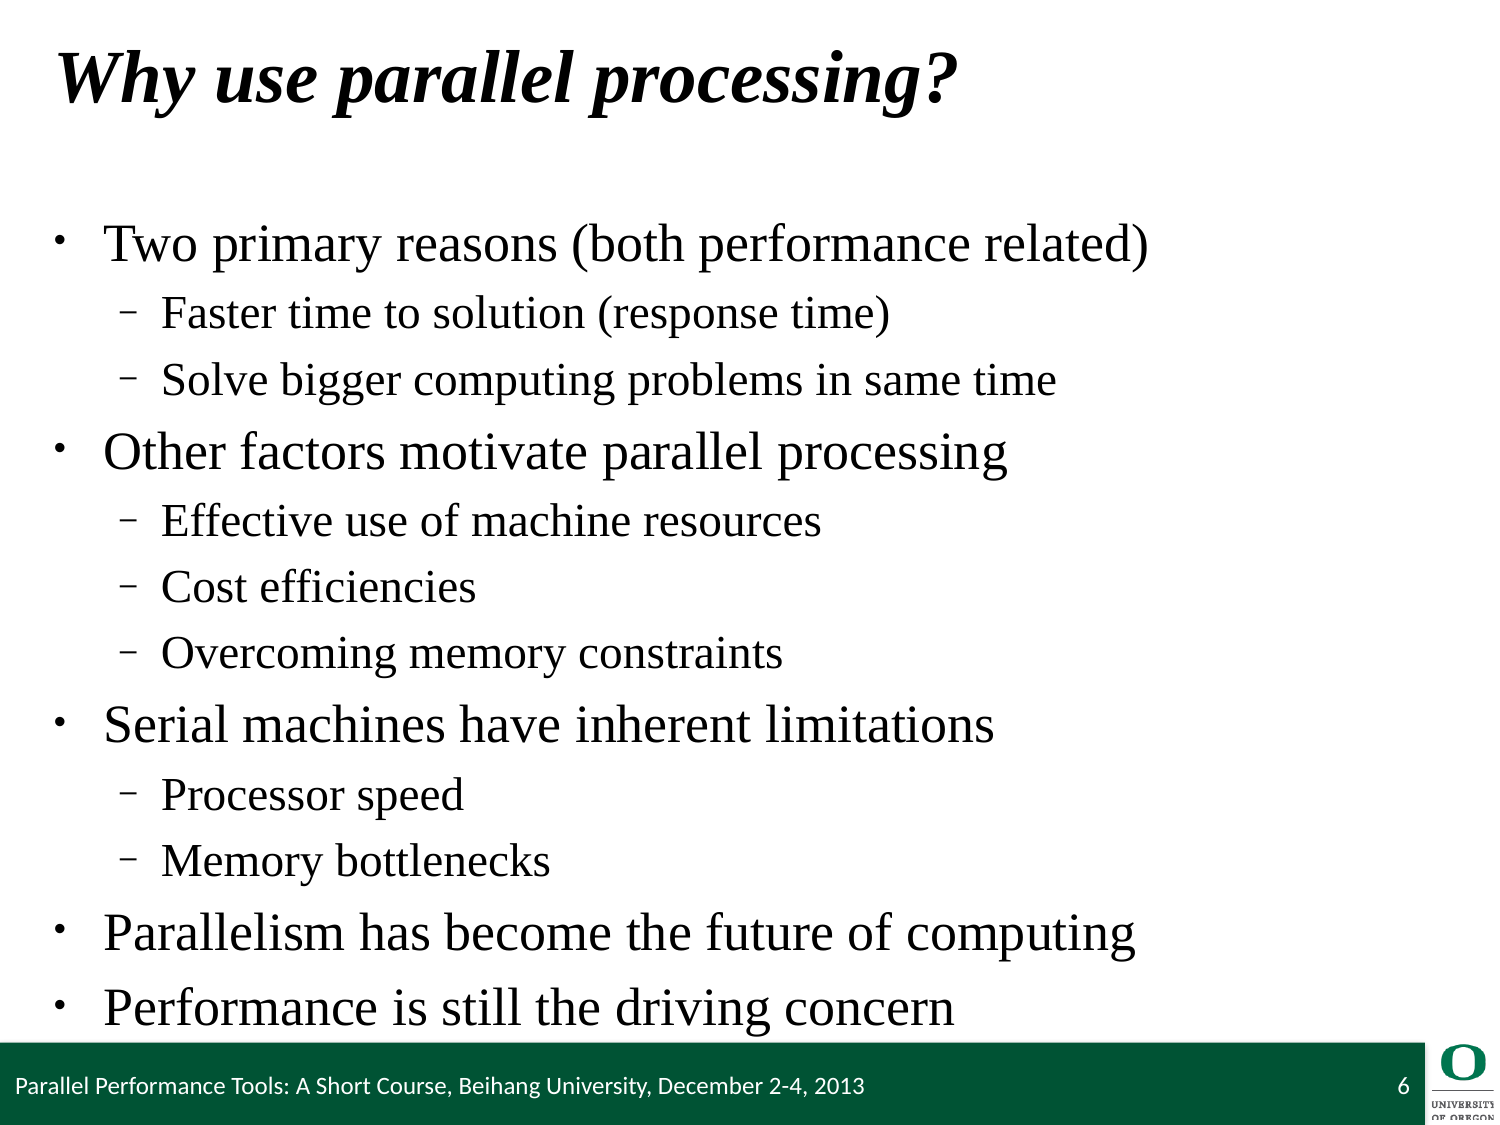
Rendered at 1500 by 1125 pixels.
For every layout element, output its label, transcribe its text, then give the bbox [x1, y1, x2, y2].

list Two primary reasons (both performance related) Faster time to solution (response time) Solve bigger computing problems in same time Other factors motivate parallel processing Effective use of machine resources Cost efficiencies Overcoming memory constraints Serial machines have inherent limitations Processor speed Memory bottlenecks Parallelism has become the future of computing Performance is still the driving concern [39, 200, 1459, 1054]
slide_number 6 [1074, 1044, 1425, 1125]
title Why use parallel processing? [39, 0, 1500, 145]
footer Parallel Performance Tools: A Short Course, Beihang University, December 2-4, 2013 [0, 1044, 988, 1125]
